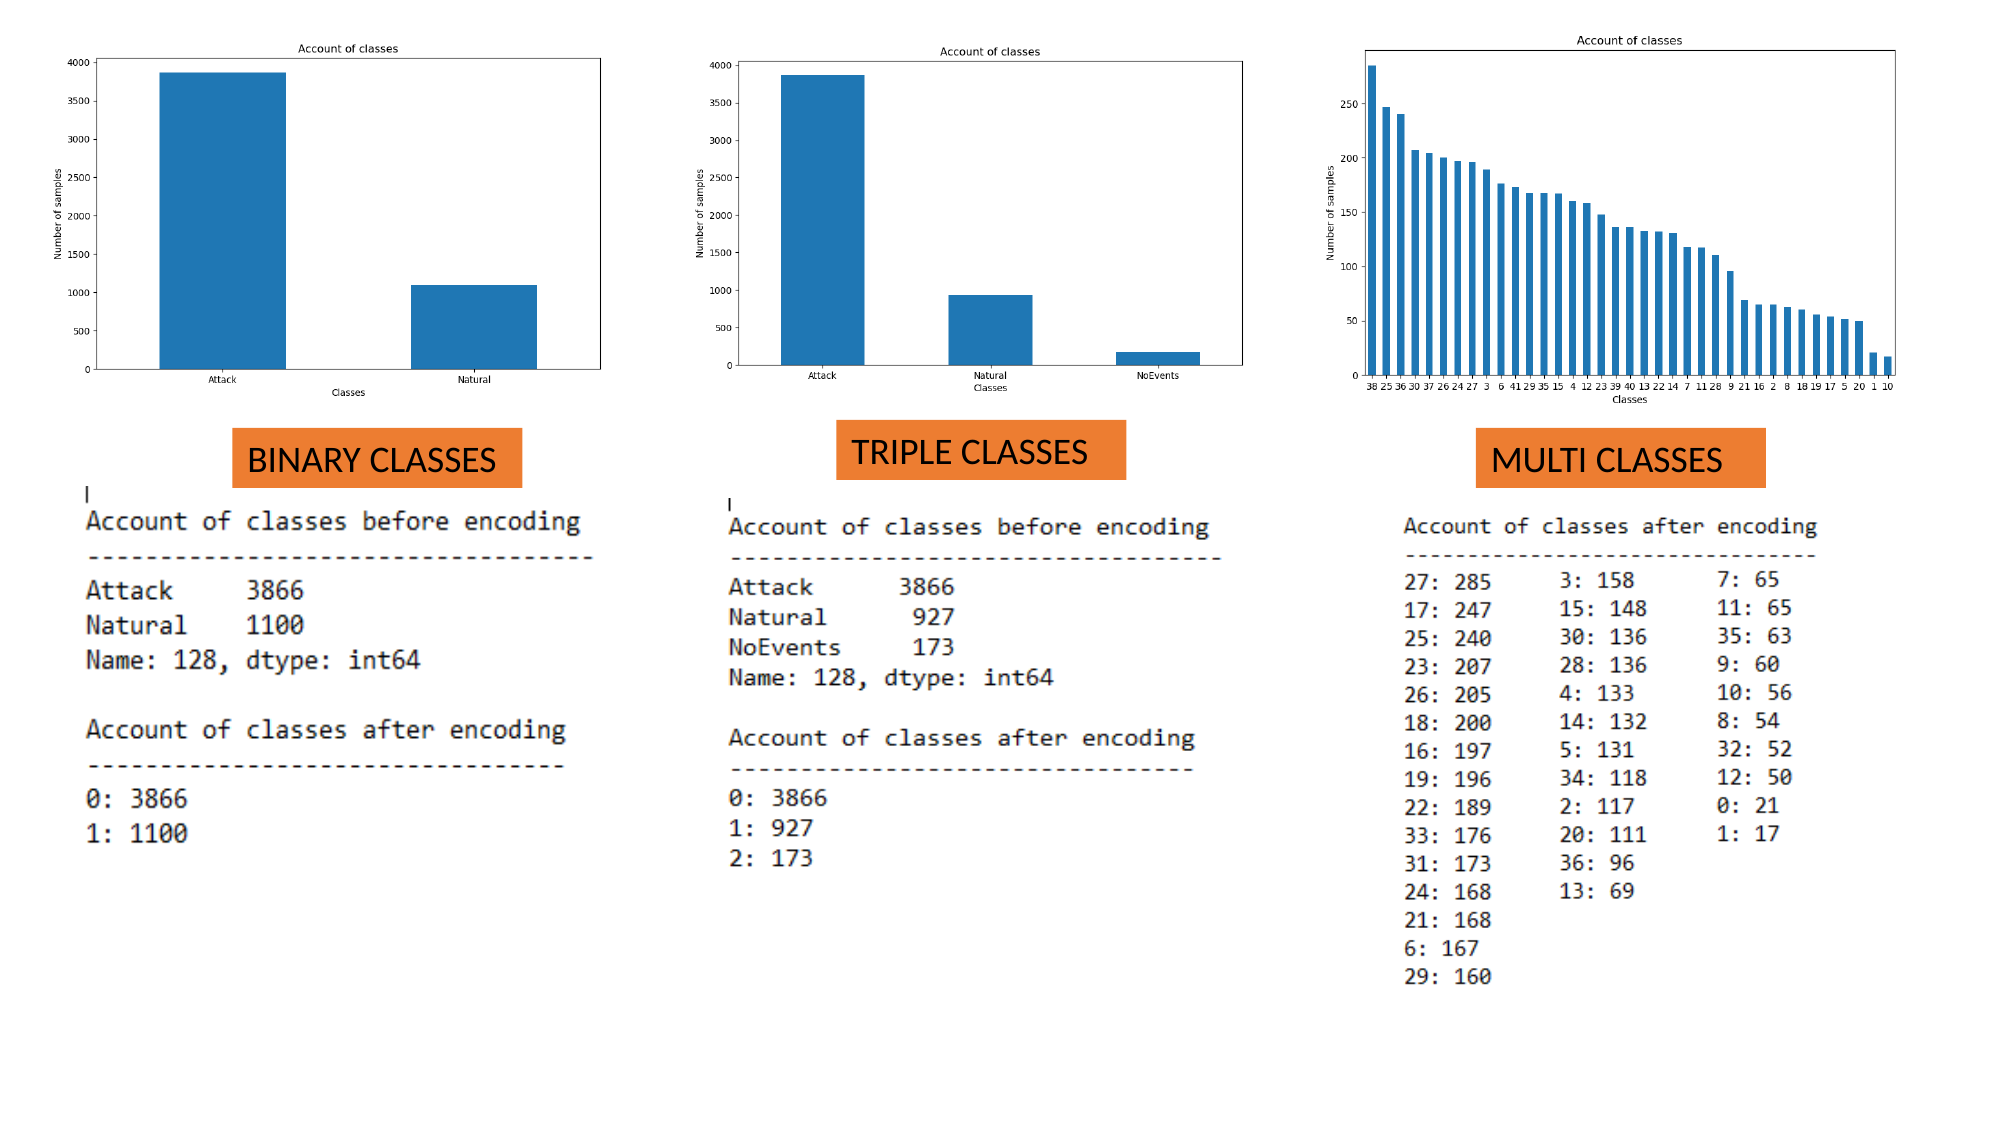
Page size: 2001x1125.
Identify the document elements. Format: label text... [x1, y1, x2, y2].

picture [1401, 507, 1830, 989]
picture [722, 498, 1243, 885]
picture [15, 0, 1963, 421]
text_box TRIPLE CLASSES [836, 419, 1127, 480]
text_box BINARY CLASSES [232, 427, 523, 486]
picture [81, 486, 609, 874]
text_box MULTI CLASSES [1475, 427, 1766, 488]
